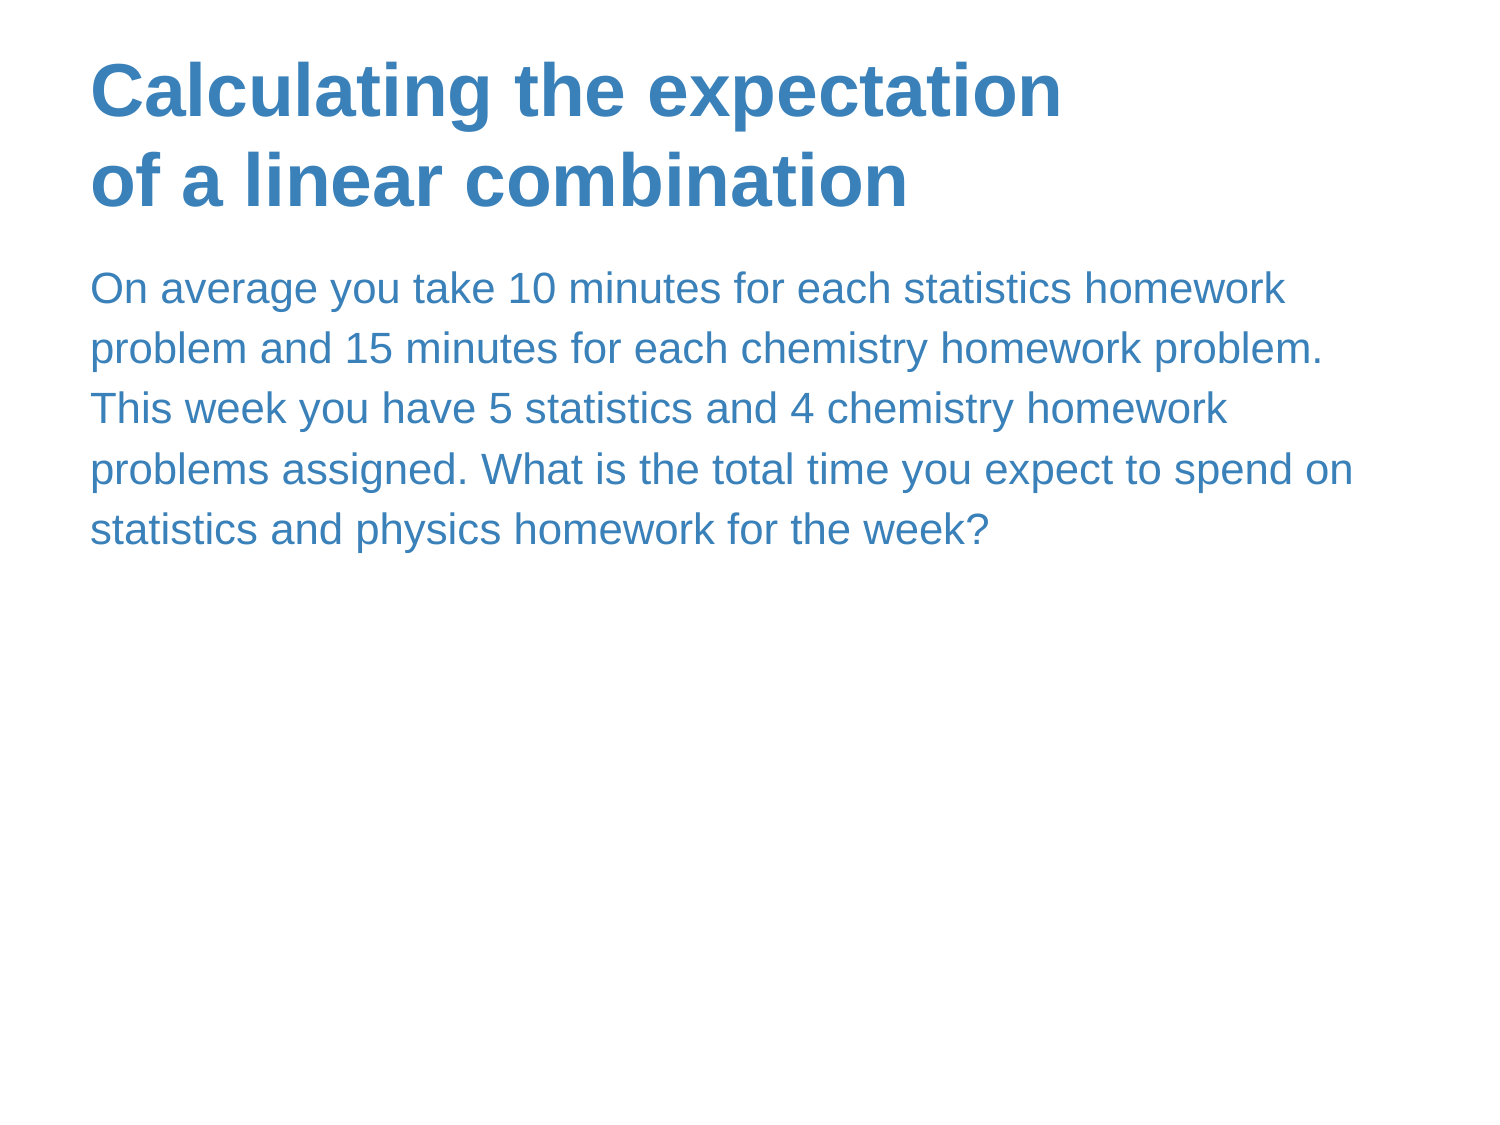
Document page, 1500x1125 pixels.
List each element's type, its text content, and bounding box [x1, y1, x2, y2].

title Calculating the expectation of a linear combination [75, 49, 1425, 237]
list On average you take 10 minutes for each statistics homework problem and 15 minutes for each chemistry homework problem. This week you have 5 statistics and 4 chemistry homework problems assigned. What is the total time you expect to spend on statistics and physics homework for the week? [75, 237, 1371, 397]
